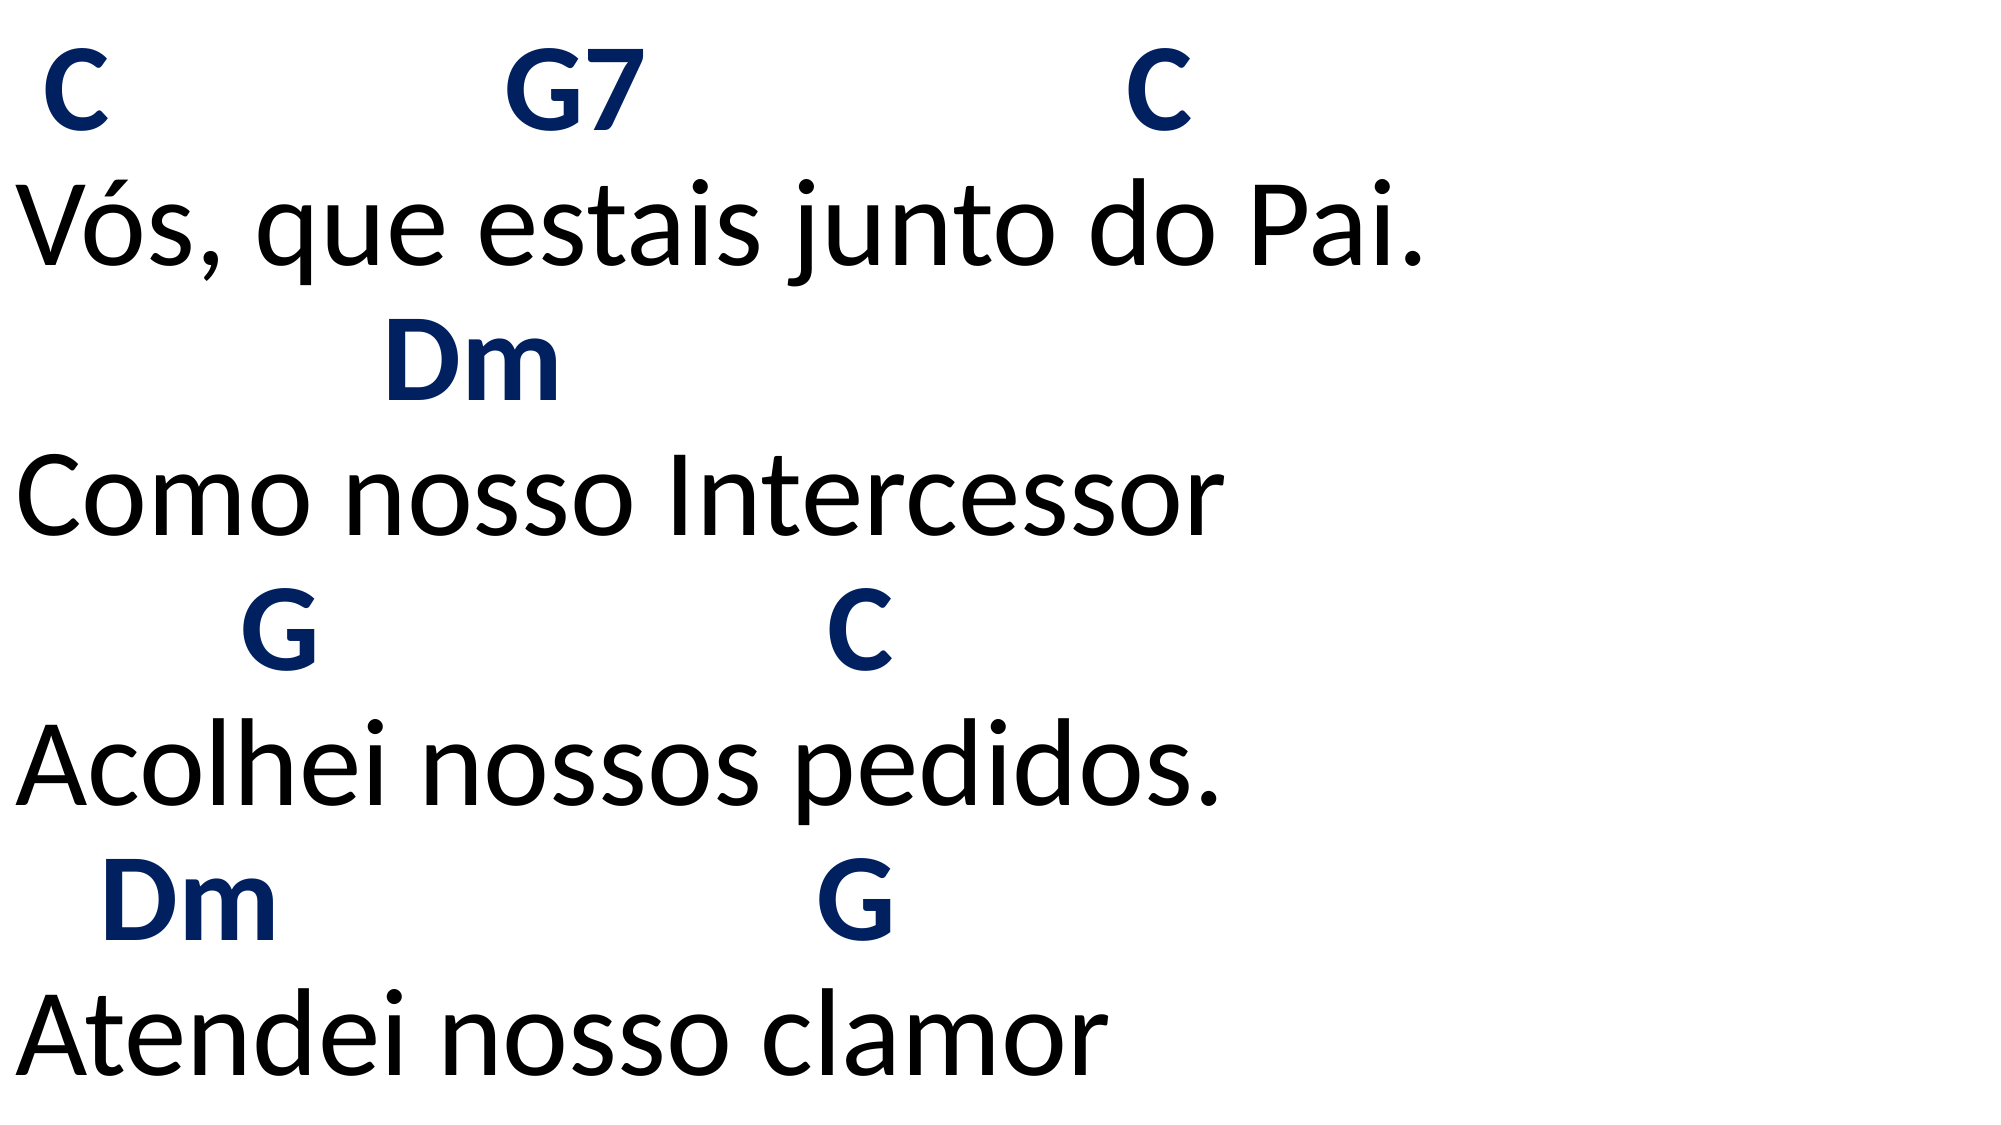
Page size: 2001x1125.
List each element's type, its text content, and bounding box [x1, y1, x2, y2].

title C G7 C Vós, que estais junto do Pai. Dm Como nosso Intercessor G C Acolhei nossos pedidos. Dm G Atendei nosso clamor [0, 0, 2000, 1125]
